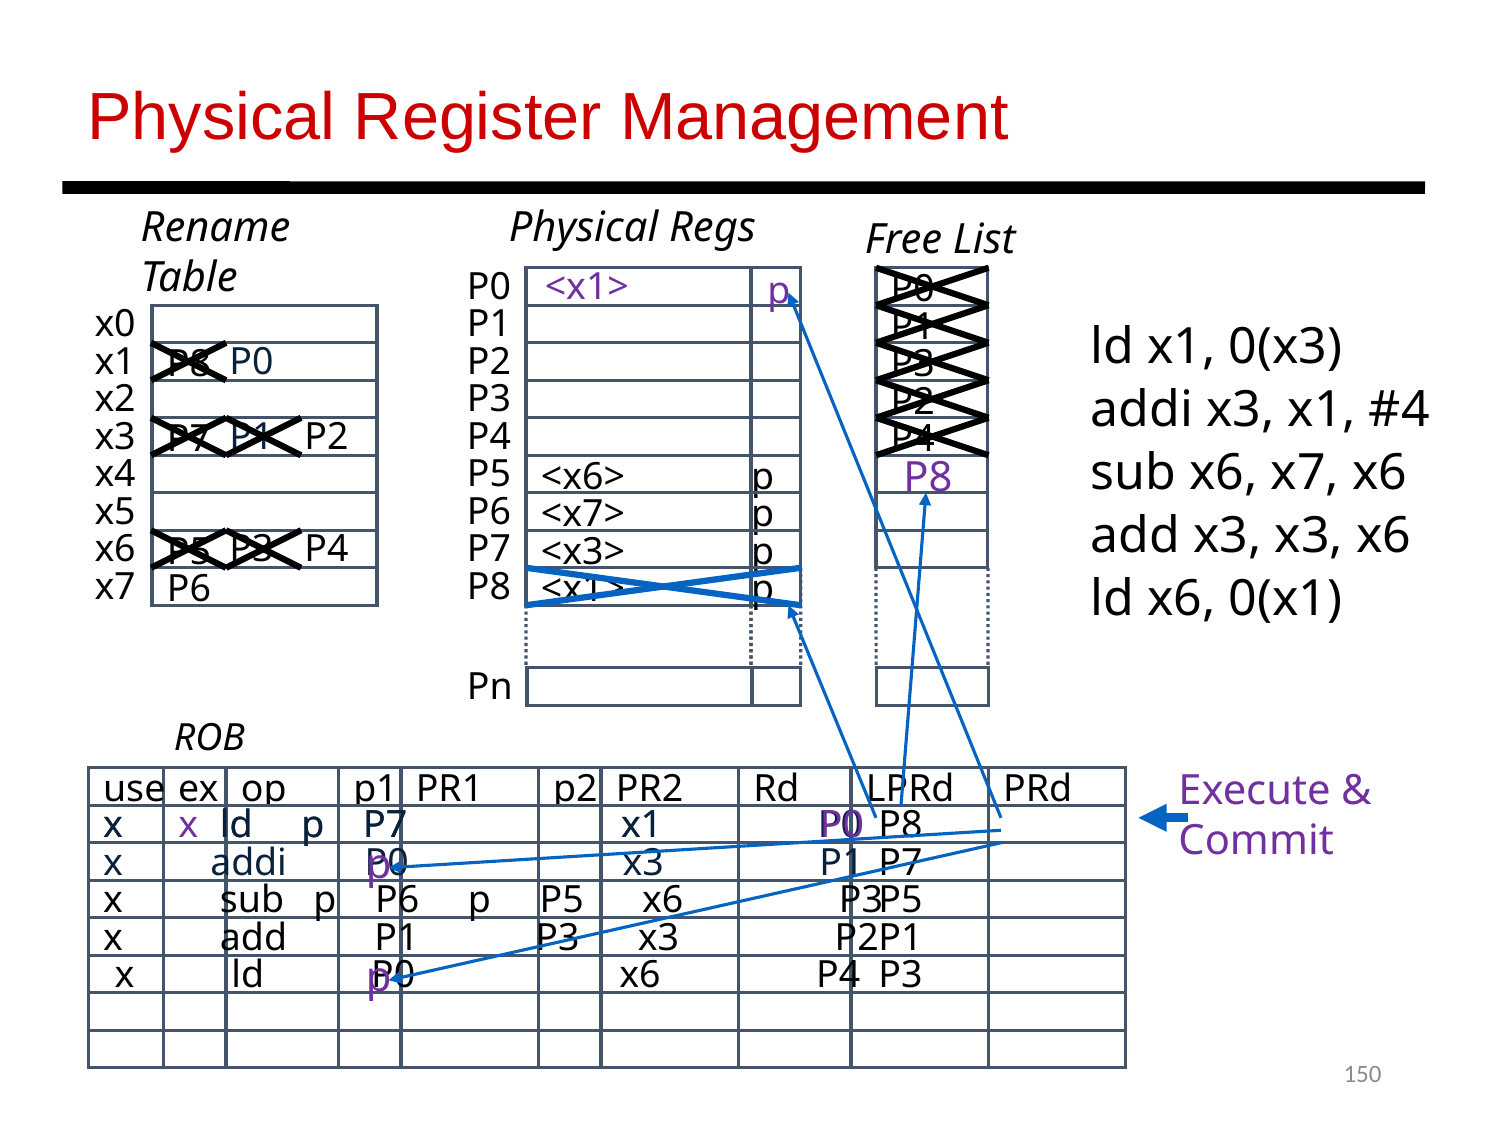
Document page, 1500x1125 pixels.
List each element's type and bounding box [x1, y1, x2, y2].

slide_number [1059, 1042, 1397, 1103]
text_box [1076, 317, 1500, 656]
text_box [1138, 755, 1475, 871]
text_box [76, 191, 1138, 1068]
text_box [72, 65, 1389, 160]
